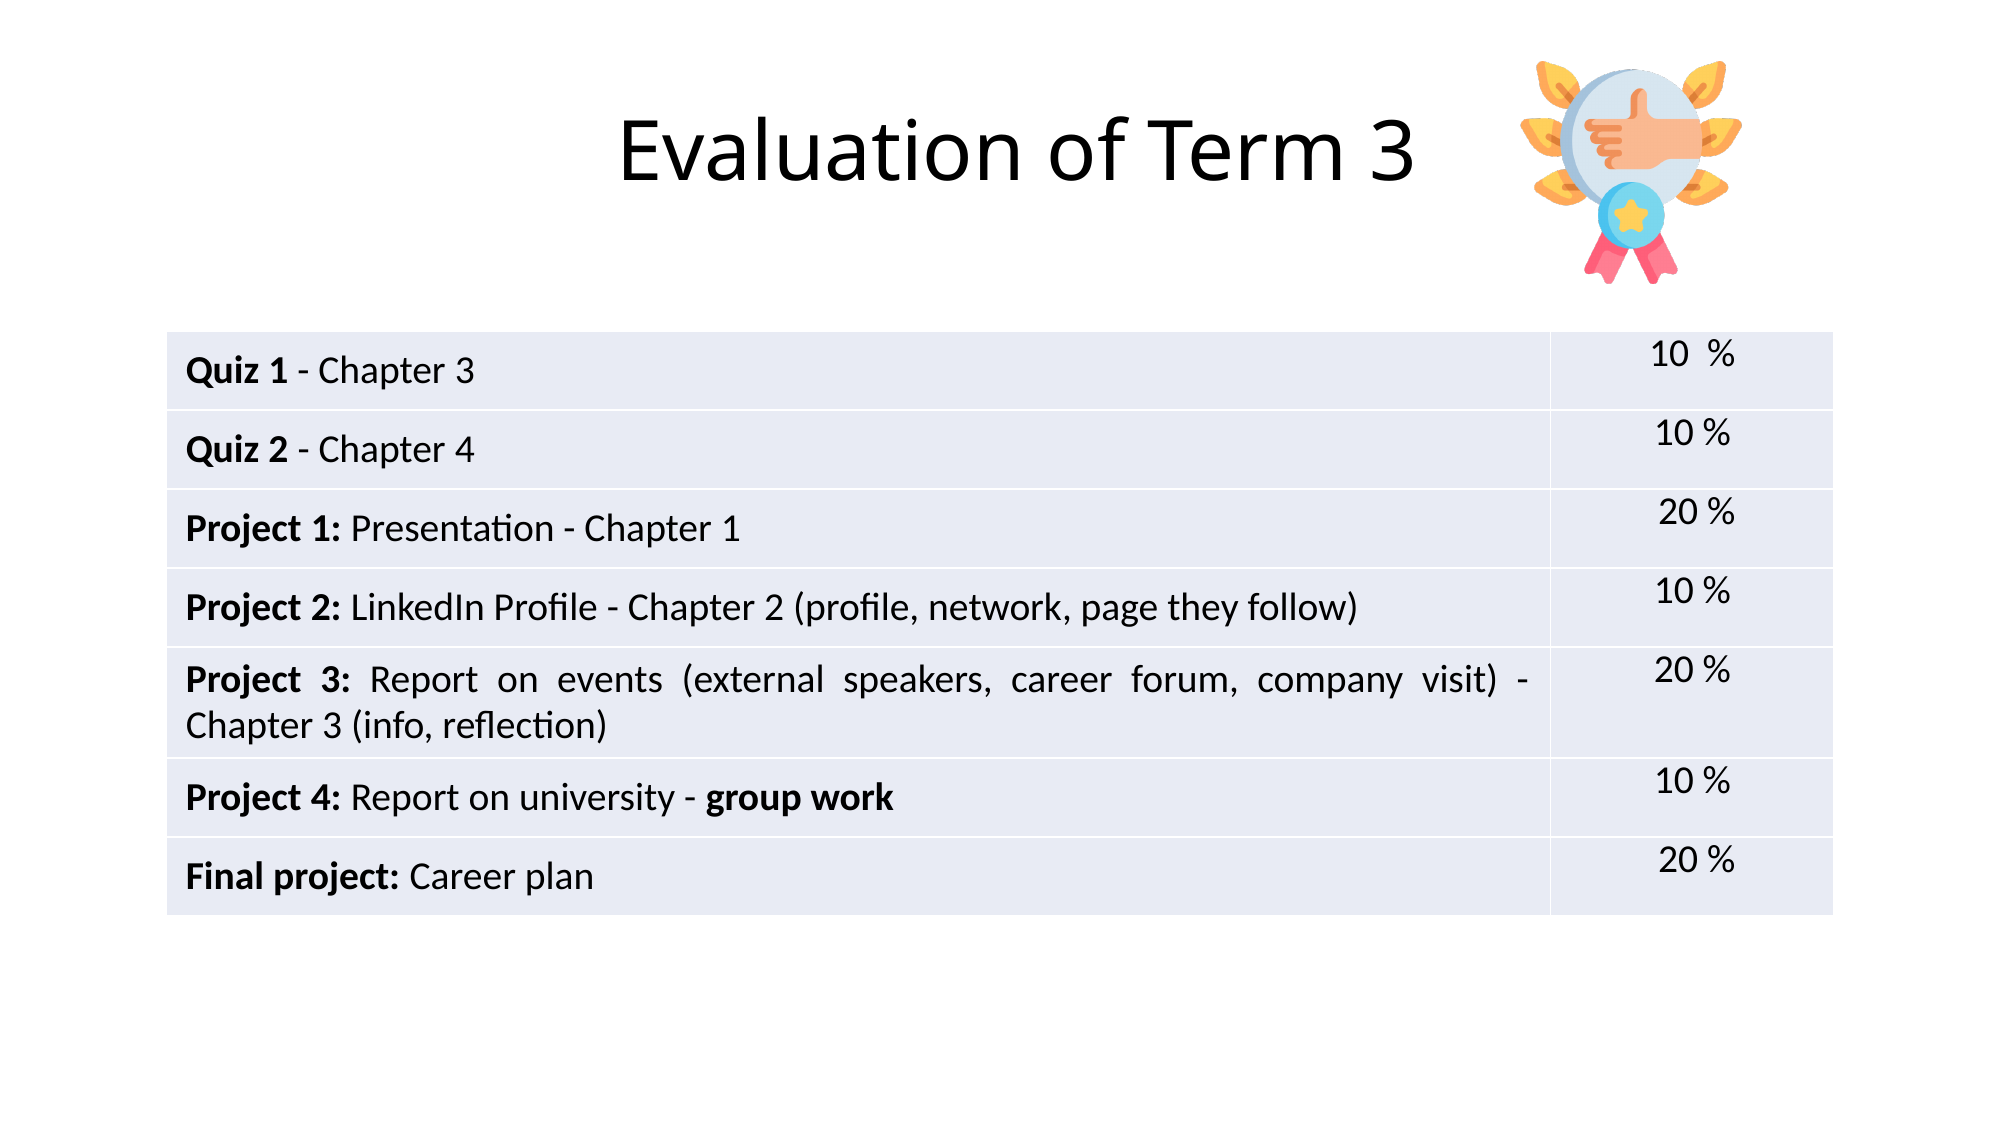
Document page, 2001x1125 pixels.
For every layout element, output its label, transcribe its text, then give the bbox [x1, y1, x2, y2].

table_cell 20 % [1551, 648, 1833, 757]
table_cell Final project: Career plan [167, 838, 1550, 915]
table_cell Project 4: Report on university - group work [167, 759, 1550, 836]
picture [1519, 61, 1742, 284]
table_header 10 % [1551, 332, 1833, 409]
table_cell 20 % [1551, 838, 1833, 915]
table_cell 10 % [1551, 411, 1833, 488]
table_header Quiz 1 - Chapter 3 [167, 332, 1550, 409]
text_box Evaluation of Term 3 [601, 40, 1454, 259]
table_cell 20 % [1551, 490, 1833, 567]
table_cell 10 % [1551, 759, 1833, 836]
table_cell Project 3: Report on events (external speakers, career forum, company visit) - Chapter 3 (info, reflection) [167, 648, 1550, 757]
table_cell Project 1: Presentation - Chapter 1 [167, 490, 1550, 567]
table_cell Project 2: LinkedIn Profile - Chapter 2 (profile, network, page they follow) [167, 569, 1550, 646]
table_cell 10 % [1551, 569, 1833, 646]
table_cell Quiz 2 - Chapter 4 [167, 411, 1550, 488]
